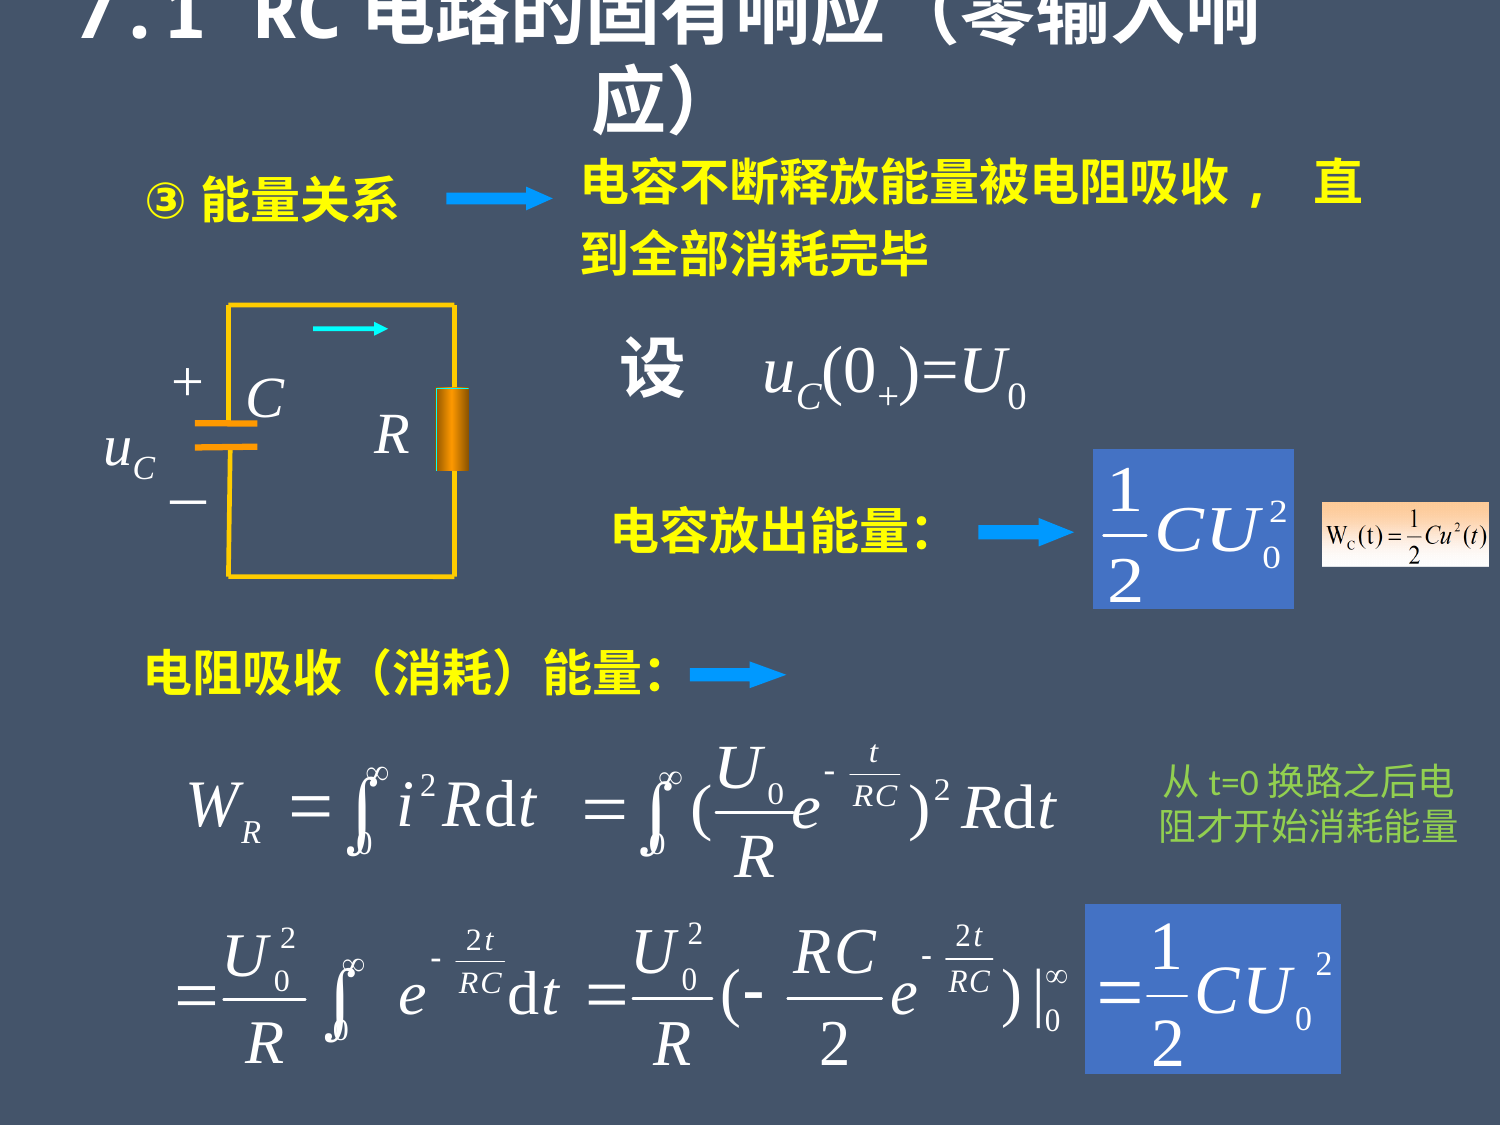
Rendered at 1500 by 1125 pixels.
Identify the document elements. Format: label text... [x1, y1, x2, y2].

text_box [569, 729, 1065, 884]
text_box [446, 186, 553, 211]
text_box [162, 912, 570, 1070]
text_box 能量关系 [129, 160, 416, 236]
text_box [182, 745, 550, 862]
text_box [978, 517, 1075, 547]
text_box 从t=0换路之后电阻才开始消耗能量 [1140, 750, 1477, 856]
text_box 设 uC(0+)=U0 [604, 318, 1255, 425]
text_box [689, 661, 787, 689]
text_box 电容放出能量： [594, 491, 1093, 567]
text_box 电阻吸收（消耗）能量： [127, 633, 714, 709]
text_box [1084, 904, 1341, 1074]
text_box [1093, 449, 1295, 609]
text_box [88, 305, 469, 577]
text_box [573, 907, 1075, 1073]
text_box 7.1 RC电路的固有响应（零输入响应） [39, 0, 1295, 152]
picture [1322, 502, 1489, 567]
text_box 电容不断释放能量被电阻吸收, 直到全部消耗完毕 [564, 130, 1380, 290]
